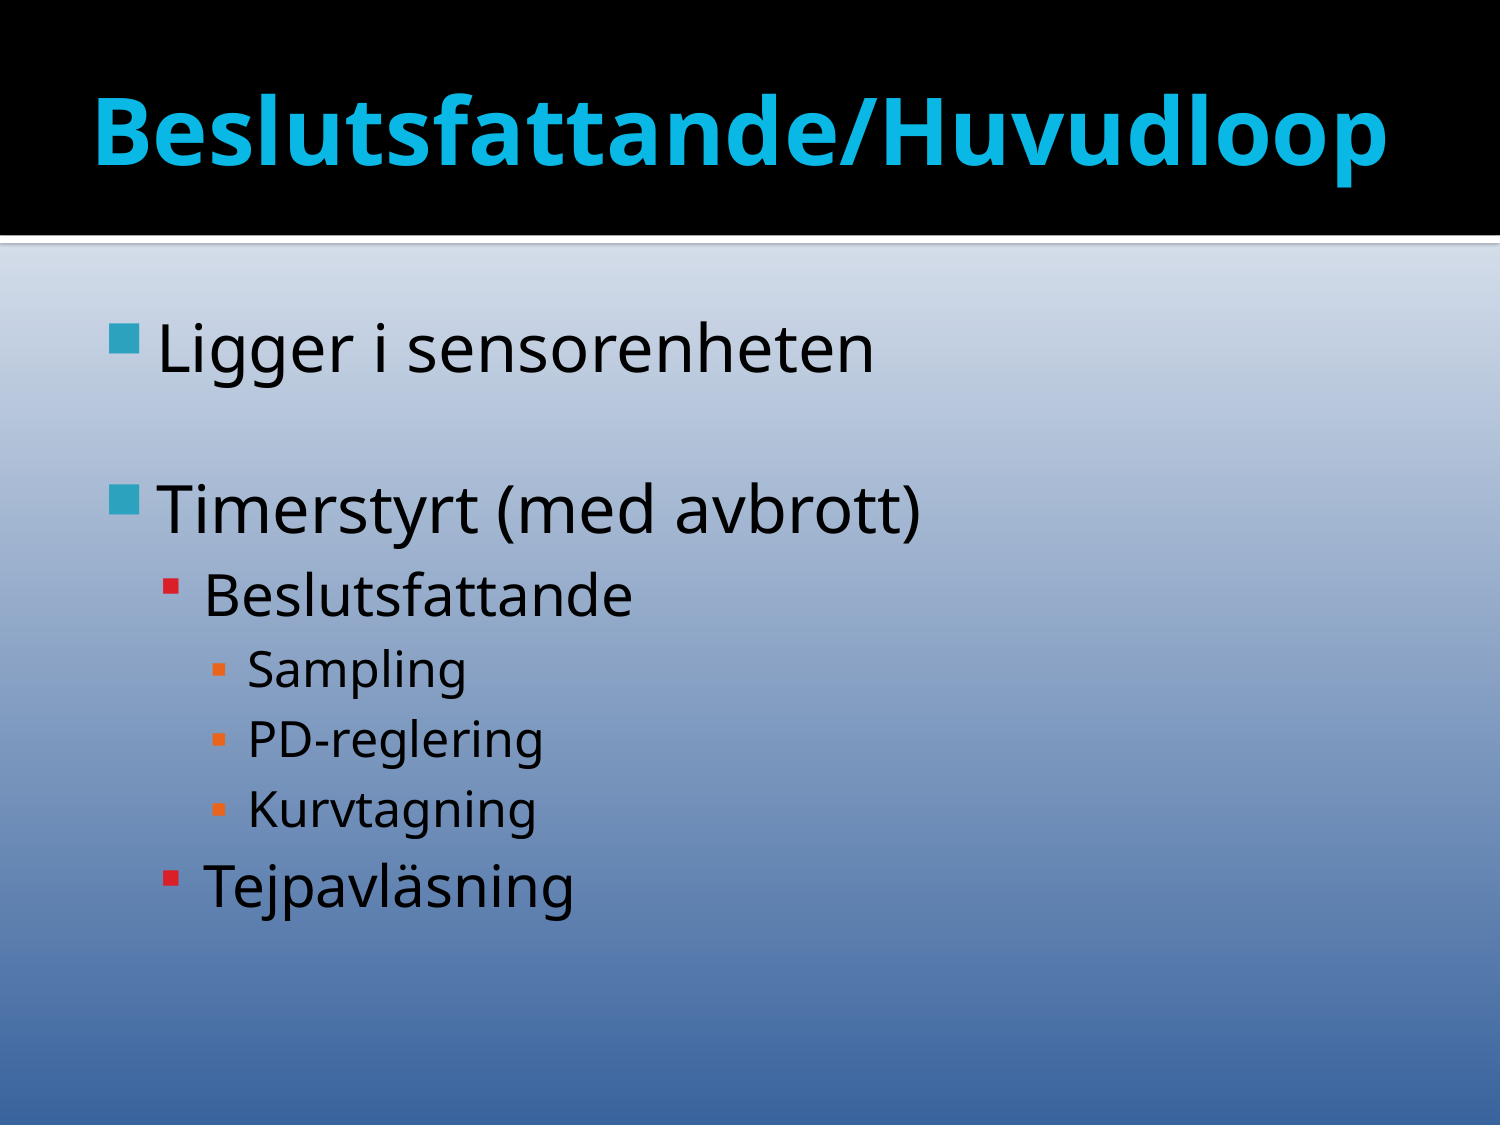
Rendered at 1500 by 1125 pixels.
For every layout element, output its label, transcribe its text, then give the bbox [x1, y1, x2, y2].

title Beslutsfattande/Huvudloop [75, 25, 1425, 231]
list Ligger i sensorenheten Timerstyrt (med avbrott) Beslutsfattande Sampling PD-reglering Kurvtagning Tejpavläsning [75, 291, 1425, 1050]
